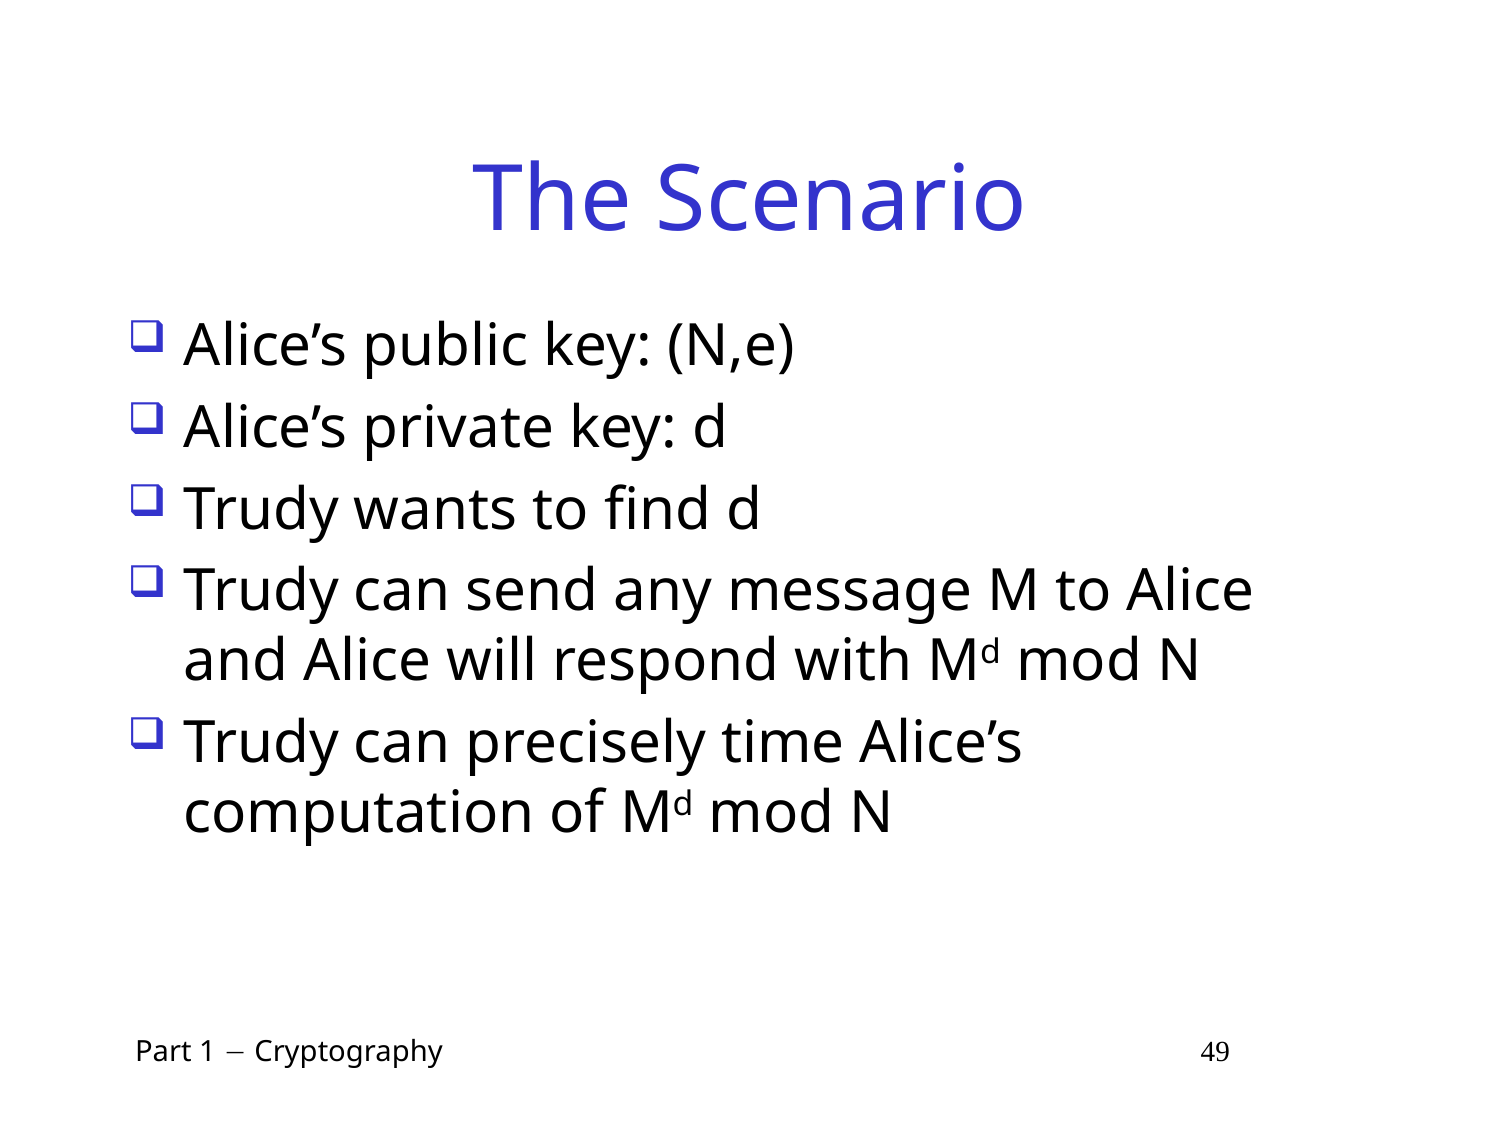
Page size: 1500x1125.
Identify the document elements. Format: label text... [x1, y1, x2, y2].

list Alice’s public key: (N,e) Alice’s private key: d Trudy wants to find d Trudy can send any message M to Alice and Alice will respond with Md mod N Trudy can precisely time Alice’s computation of Md mod N [112, 299, 1388, 976]
title The Scenario [112, 99, 1388, 288]
footer Part 1  Cryptography 49 [112, 1024, 1401, 1101]
